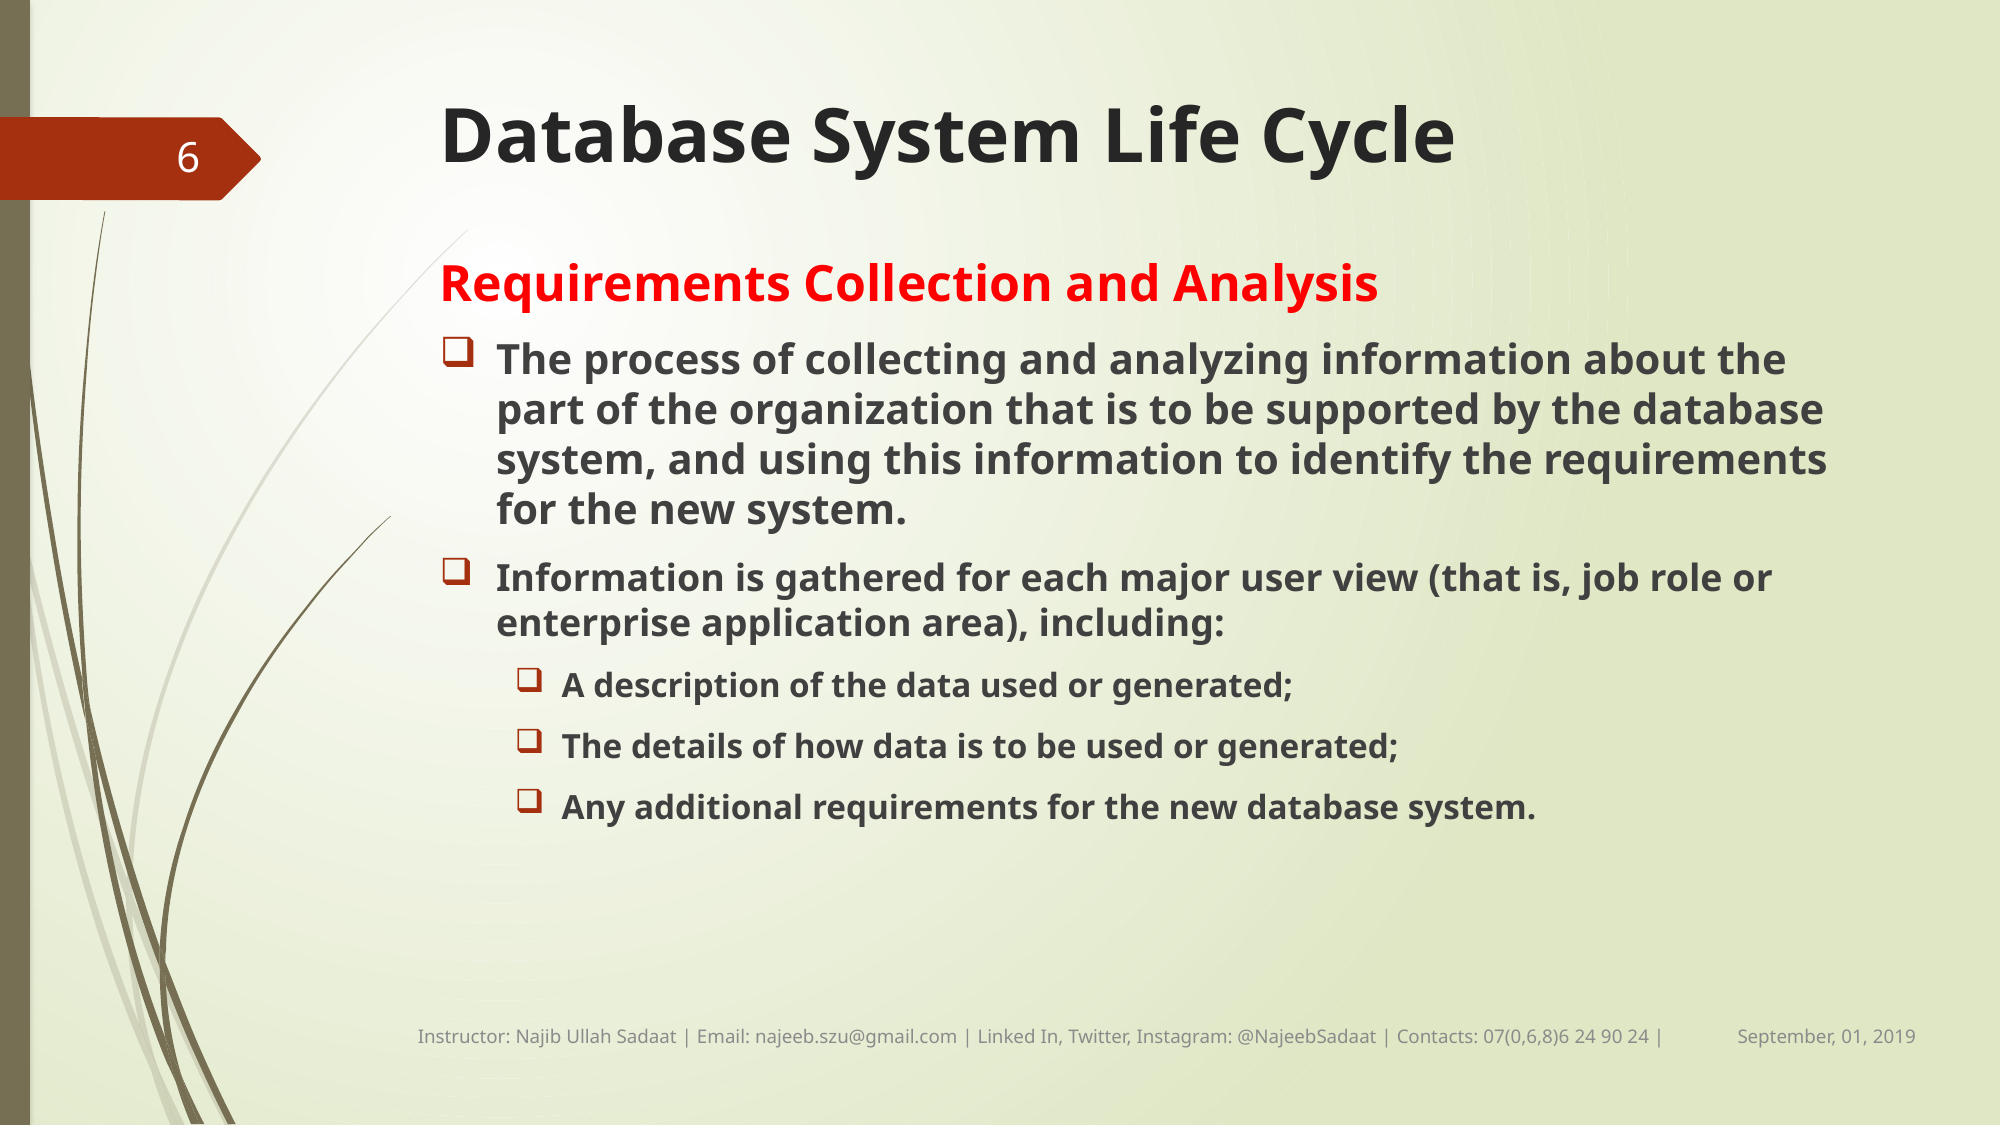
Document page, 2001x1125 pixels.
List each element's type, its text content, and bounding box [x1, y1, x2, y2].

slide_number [1699, 1005, 1931, 1067]
list Requirements Collection and Analysis The process of collecting and analyzing information about the part of the organization that is to be supported by the database system, and using this information to identify the requirements for the new system. Information is gathered for each major user view (that is, job role or enterprise application area), including: A description of the data used or generated; The details of how data is to be used or generated; Any additional requirements for the new database system. [424, 244, 1888, 970]
title Database System Life Cycle [424, 80, 1887, 190]
slide_number 6 [87, 129, 216, 190]
footer Instructor: Najib Ullah Sadaat | Email: najeeb.szu@gmail.com | Linked In, Twitter, Instagram: @NajeebSadaat | Contacts: 07(0,6,8)6 24 90 24 | [402, 1006, 1728, 1067]
